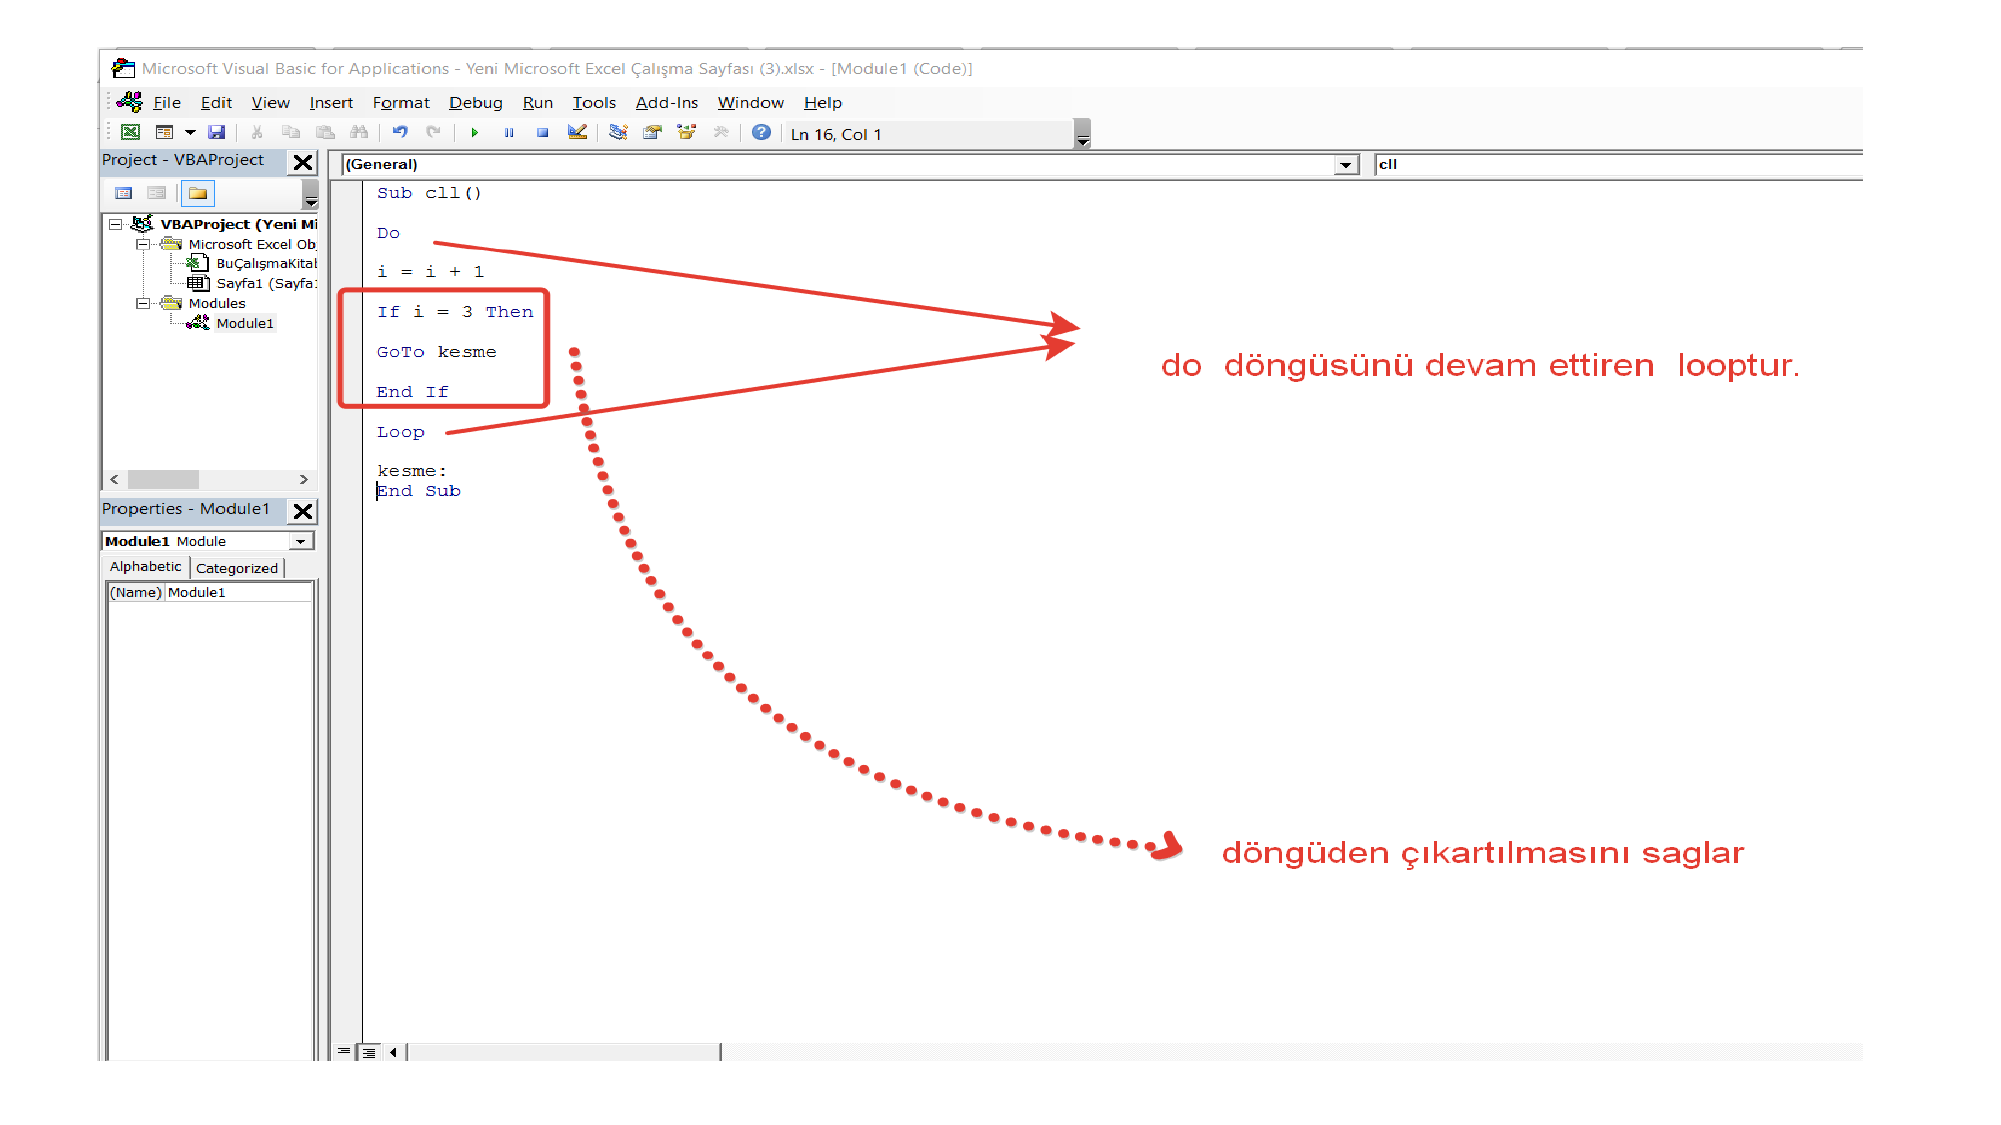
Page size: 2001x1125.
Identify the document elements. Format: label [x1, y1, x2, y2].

list [97, 47, 1863, 1061]
